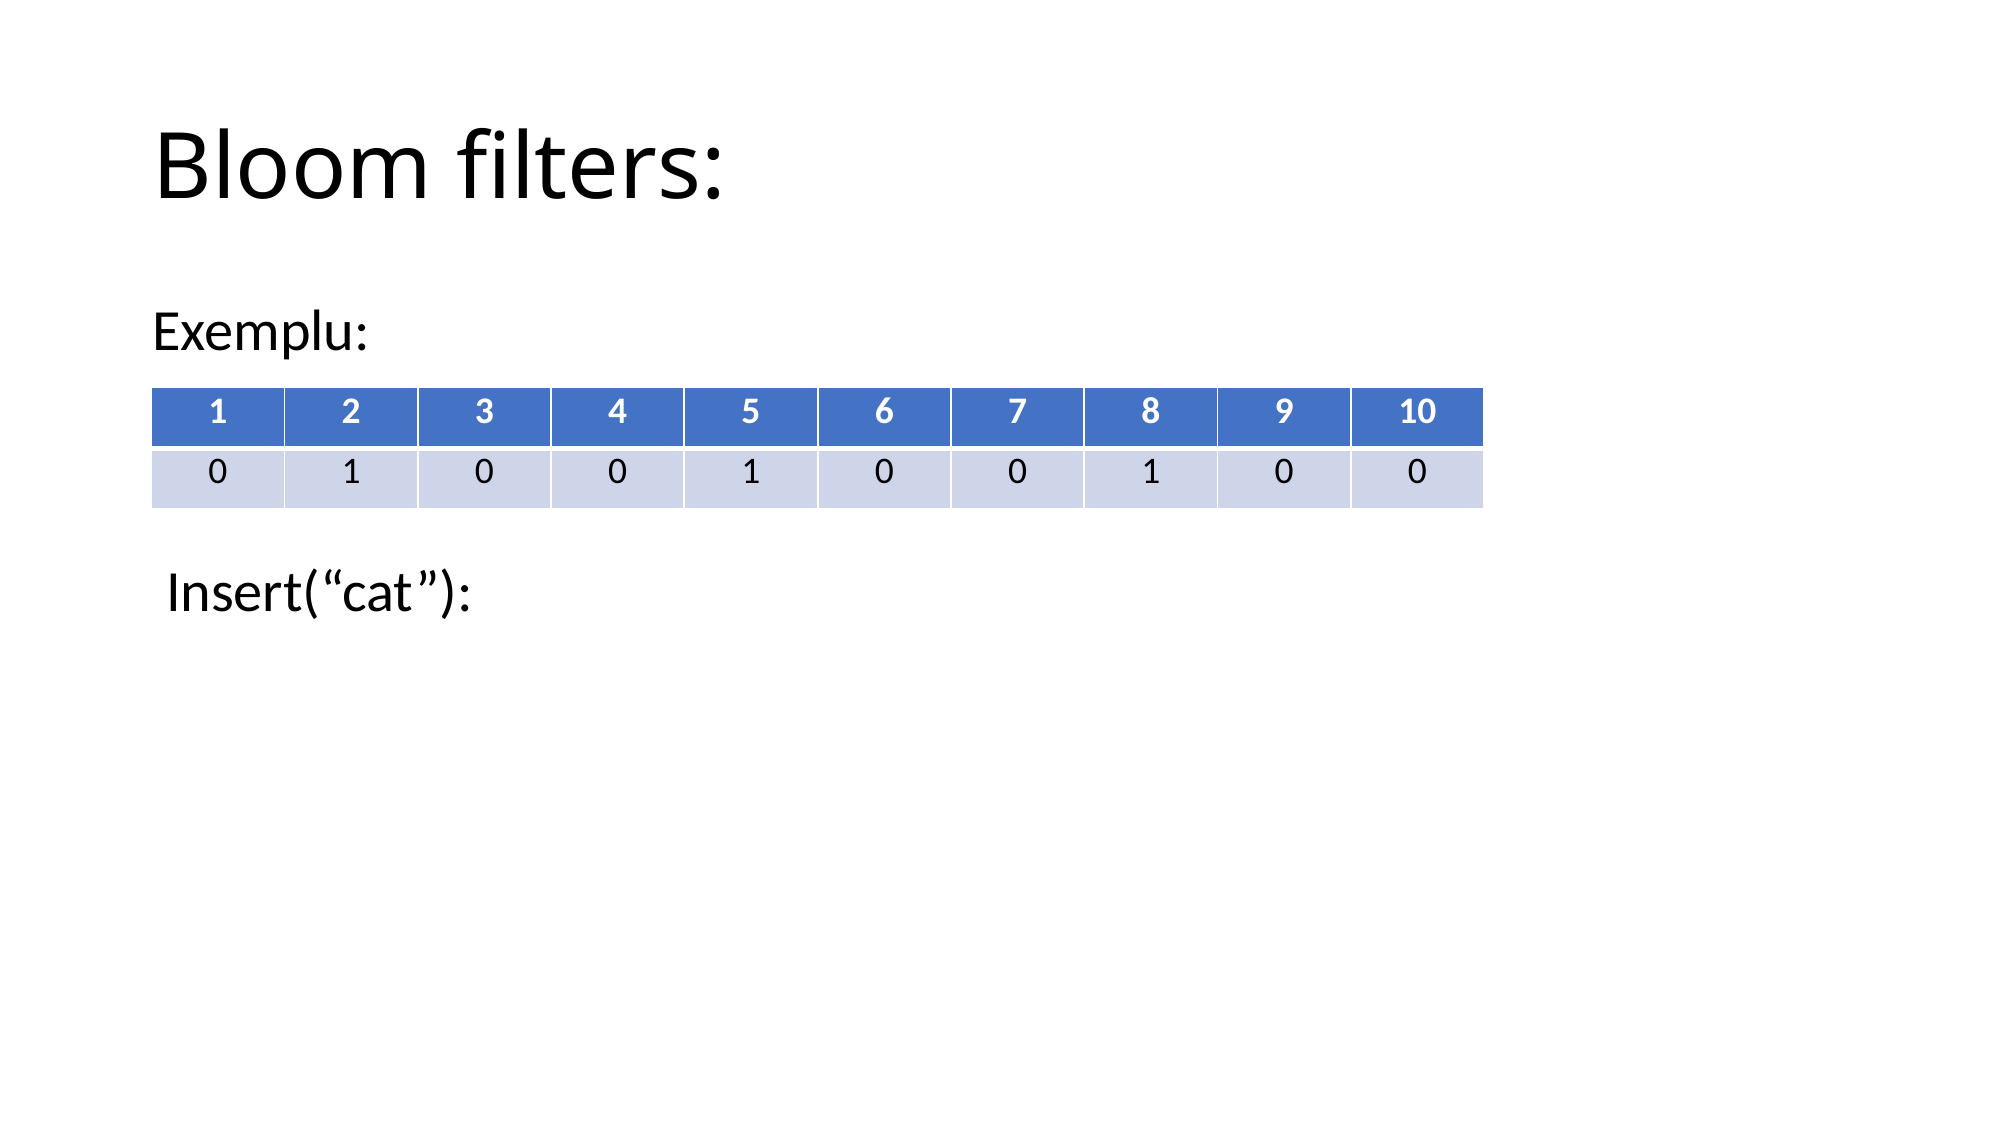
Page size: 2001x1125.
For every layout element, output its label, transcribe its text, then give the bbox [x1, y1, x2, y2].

table_cell 0 [819, 451, 950, 508]
table_cell 1 [685, 451, 817, 508]
table_cell 0 [1352, 451, 1483, 508]
table_header 1 [152, 388, 284, 446]
title Bloom filters: [137, 59, 1863, 278]
table_header 2 [285, 388, 417, 446]
table_header 4 [552, 388, 683, 446]
list Exemplu: [137, 292, 1863, 510]
table_cell 0 [152, 451, 284, 508]
table_cell 0 [552, 451, 683, 508]
table_header 8 [1085, 388, 1217, 446]
table_header 7 [952, 388, 1083, 446]
table_header 5 [685, 388, 817, 446]
table_cell 1 [1085, 451, 1217, 508]
table_header 9 [1218, 388, 1350, 446]
table_header 10 [1352, 388, 1483, 446]
table_cell 0 [1218, 451, 1350, 508]
table_cell 1 [285, 451, 417, 508]
table_cell 0 [952, 451, 1083, 508]
table_header 3 [419, 388, 550, 446]
table_cell 0 [419, 451, 550, 508]
table_header 6 [819, 388, 950, 446]
